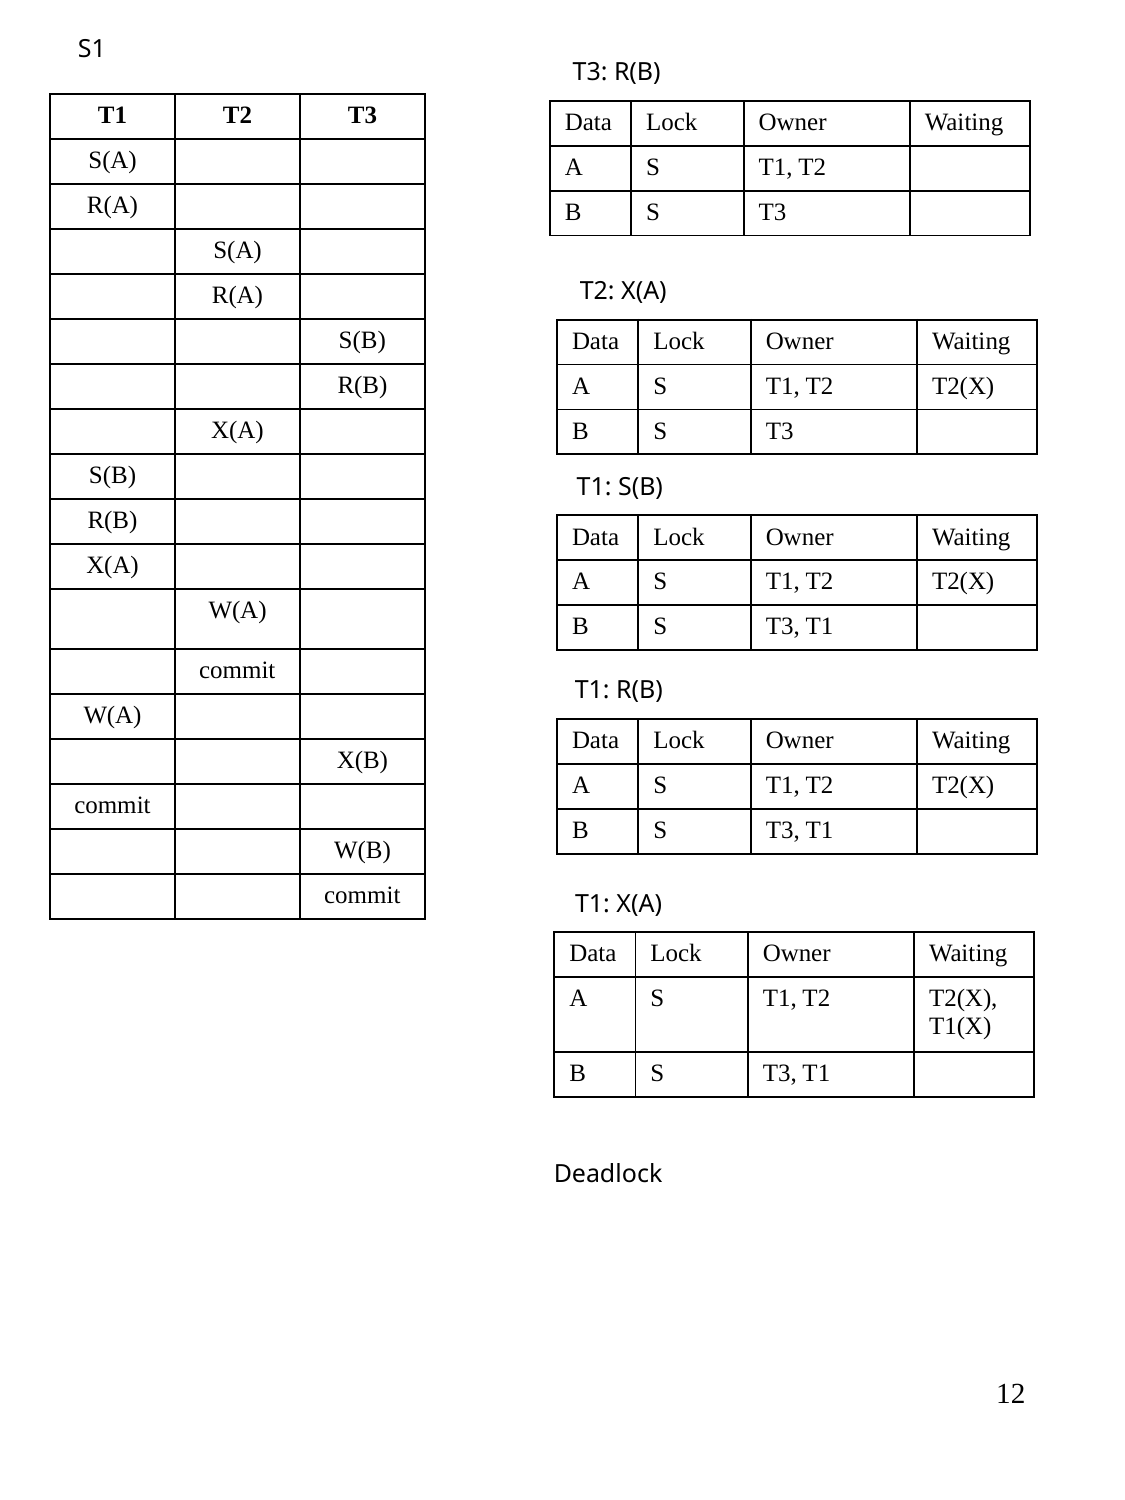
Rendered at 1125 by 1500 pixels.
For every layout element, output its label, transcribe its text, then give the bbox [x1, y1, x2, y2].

table_cell [301, 650, 424, 693]
table_header Lock [639, 321, 750, 364]
table_cell [176, 500, 299, 543]
table_header Owner [752, 516, 916, 559]
table_cell B [551, 192, 630, 235]
table_header Waiting [911, 102, 1029, 145]
table_cell [176, 140, 299, 183]
table_cell T2(X) [918, 365, 1036, 409]
table_cell [51, 365, 174, 408]
table_cell commit [176, 650, 299, 693]
table_cell S(A) [176, 230, 299, 273]
table_cell [51, 650, 174, 693]
table_cell [911, 147, 1029, 190]
table_cell R(A) [51, 185, 174, 228]
text_box T2: X(A) [565, 267, 683, 312]
table_header T3 [301, 95, 424, 138]
table_cell [176, 320, 299, 363]
text_box T1: R(B) [560, 666, 679, 712]
table_cell T3, T1 [752, 810, 916, 853]
table_header T2 [176, 95, 299, 138]
table_cell W(A) [176, 590, 299, 648]
table_cell A [558, 765, 637, 808]
table_cell [176, 740, 299, 783]
text_box T1: S(B) [561, 462, 679, 508]
table_cell A [551, 147, 630, 190]
table_cell B [555, 1053, 635, 1096]
table_cell X(A) [51, 545, 174, 588]
table_cell [51, 830, 174, 873]
table_cell S [639, 810, 750, 853]
table_cell [301, 230, 424, 273]
table_cell [176, 695, 299, 738]
table_header Data [558, 516, 637, 559]
table_cell [301, 785, 424, 828]
table_cell [176, 875, 299, 918]
table_header Waiting [918, 720, 1036, 763]
table_cell S [639, 765, 750, 808]
table_cell [915, 1053, 1033, 1096]
table_cell [51, 590, 174, 648]
table_header Owner [749, 933, 913, 976]
table_cell S [632, 192, 743, 235]
table_cell T1, T2 [752, 765, 916, 808]
table_cell R(B) [51, 500, 174, 543]
table_cell [301, 545, 424, 588]
table_cell [301, 695, 424, 738]
table_cell [51, 875, 174, 918]
table_cell S [636, 1053, 747, 1096]
table_header Data [551, 102, 630, 145]
table_header Lock [639, 516, 750, 559]
table_cell A [555, 978, 635, 1051]
table_header Lock [632, 102, 743, 145]
table_cell S [636, 978, 747, 1051]
table_header Data [558, 720, 637, 763]
table_header Waiting [915, 933, 1033, 976]
table_cell B [558, 410, 637, 453]
table_cell [918, 410, 1036, 453]
table_cell R(B) [301, 365, 424, 408]
table_cell [918, 810, 1036, 853]
table_cell [301, 410, 424, 453]
table_cell B [558, 606, 637, 649]
text_box T1: X(A) [560, 879, 678, 925]
table_cell A [558, 561, 637, 604]
table_header Owner [752, 321, 916, 364]
table_cell [51, 275, 174, 318]
table_cell [176, 455, 299, 498]
table_cell T2(X) [918, 765, 1036, 808]
table_cell S(A) [51, 140, 174, 183]
table_cell W(A) [51, 695, 174, 738]
table_cell A [558, 365, 637, 409]
table_cell S [639, 561, 750, 604]
table_cell T3 [752, 410, 916, 453]
table_cell S(B) [51, 455, 174, 498]
table_cell T1, T2 [752, 561, 916, 604]
table_header Owner [752, 720, 916, 763]
table_cell S(B) [301, 320, 424, 363]
table_cell T3, T1 [749, 1053, 913, 1096]
table_header Lock [639, 720, 750, 763]
table_cell [51, 230, 174, 273]
table_header T1 [51, 95, 174, 138]
table_cell [176, 785, 299, 828]
table_cell R(A) [176, 275, 299, 318]
table_cell [176, 365, 299, 408]
table_cell T3 [745, 192, 909, 235]
table_cell [176, 830, 299, 873]
table_cell T2(X) [918, 561, 1036, 604]
table_cell [51, 410, 174, 453]
table_cell [301, 590, 424, 648]
table_cell T1, T2 [749, 978, 913, 1051]
table_cell commit [51, 785, 174, 828]
table_cell [51, 320, 174, 363]
table_cell T2(X), T1(X) [915, 978, 1033, 1051]
table_cell B [558, 810, 637, 853]
text_box S1 [63, 24, 121, 70]
table_cell X(B) [301, 740, 424, 783]
table_cell S [639, 365, 750, 409]
table_cell S [639, 410, 750, 453]
table_header Lock [636, 933, 747, 976]
table_cell [51, 740, 174, 783]
table_header Data [555, 933, 635, 976]
table_cell [301, 140, 424, 183]
table_header Waiting [918, 516, 1036, 559]
table_cell S [639, 606, 750, 649]
table_cell [301, 500, 424, 543]
table_cell [911, 192, 1029, 235]
slide_number 12 [806, 1366, 1041, 1467]
table_cell [301, 455, 424, 498]
text_box Deadlock [538, 1149, 678, 1195]
table_cell [301, 275, 424, 318]
table_cell X(A) [176, 410, 299, 453]
table_header Data [558, 321, 637, 364]
table_cell commit [301, 875, 424, 918]
table_cell T1, T2 [745, 147, 909, 190]
table_cell S [632, 147, 743, 190]
table_cell [918, 606, 1036, 649]
table_cell [176, 545, 299, 588]
table_cell [176, 185, 299, 228]
table_cell T1, T2 [752, 365, 916, 409]
table_header Owner [745, 102, 909, 145]
table_cell W(B) [301, 830, 424, 873]
table_header Waiting [918, 321, 1036, 364]
table_cell T3, T1 [752, 606, 916, 649]
table_cell [301, 185, 424, 228]
text_box T3: R(B) [557, 48, 676, 94]
